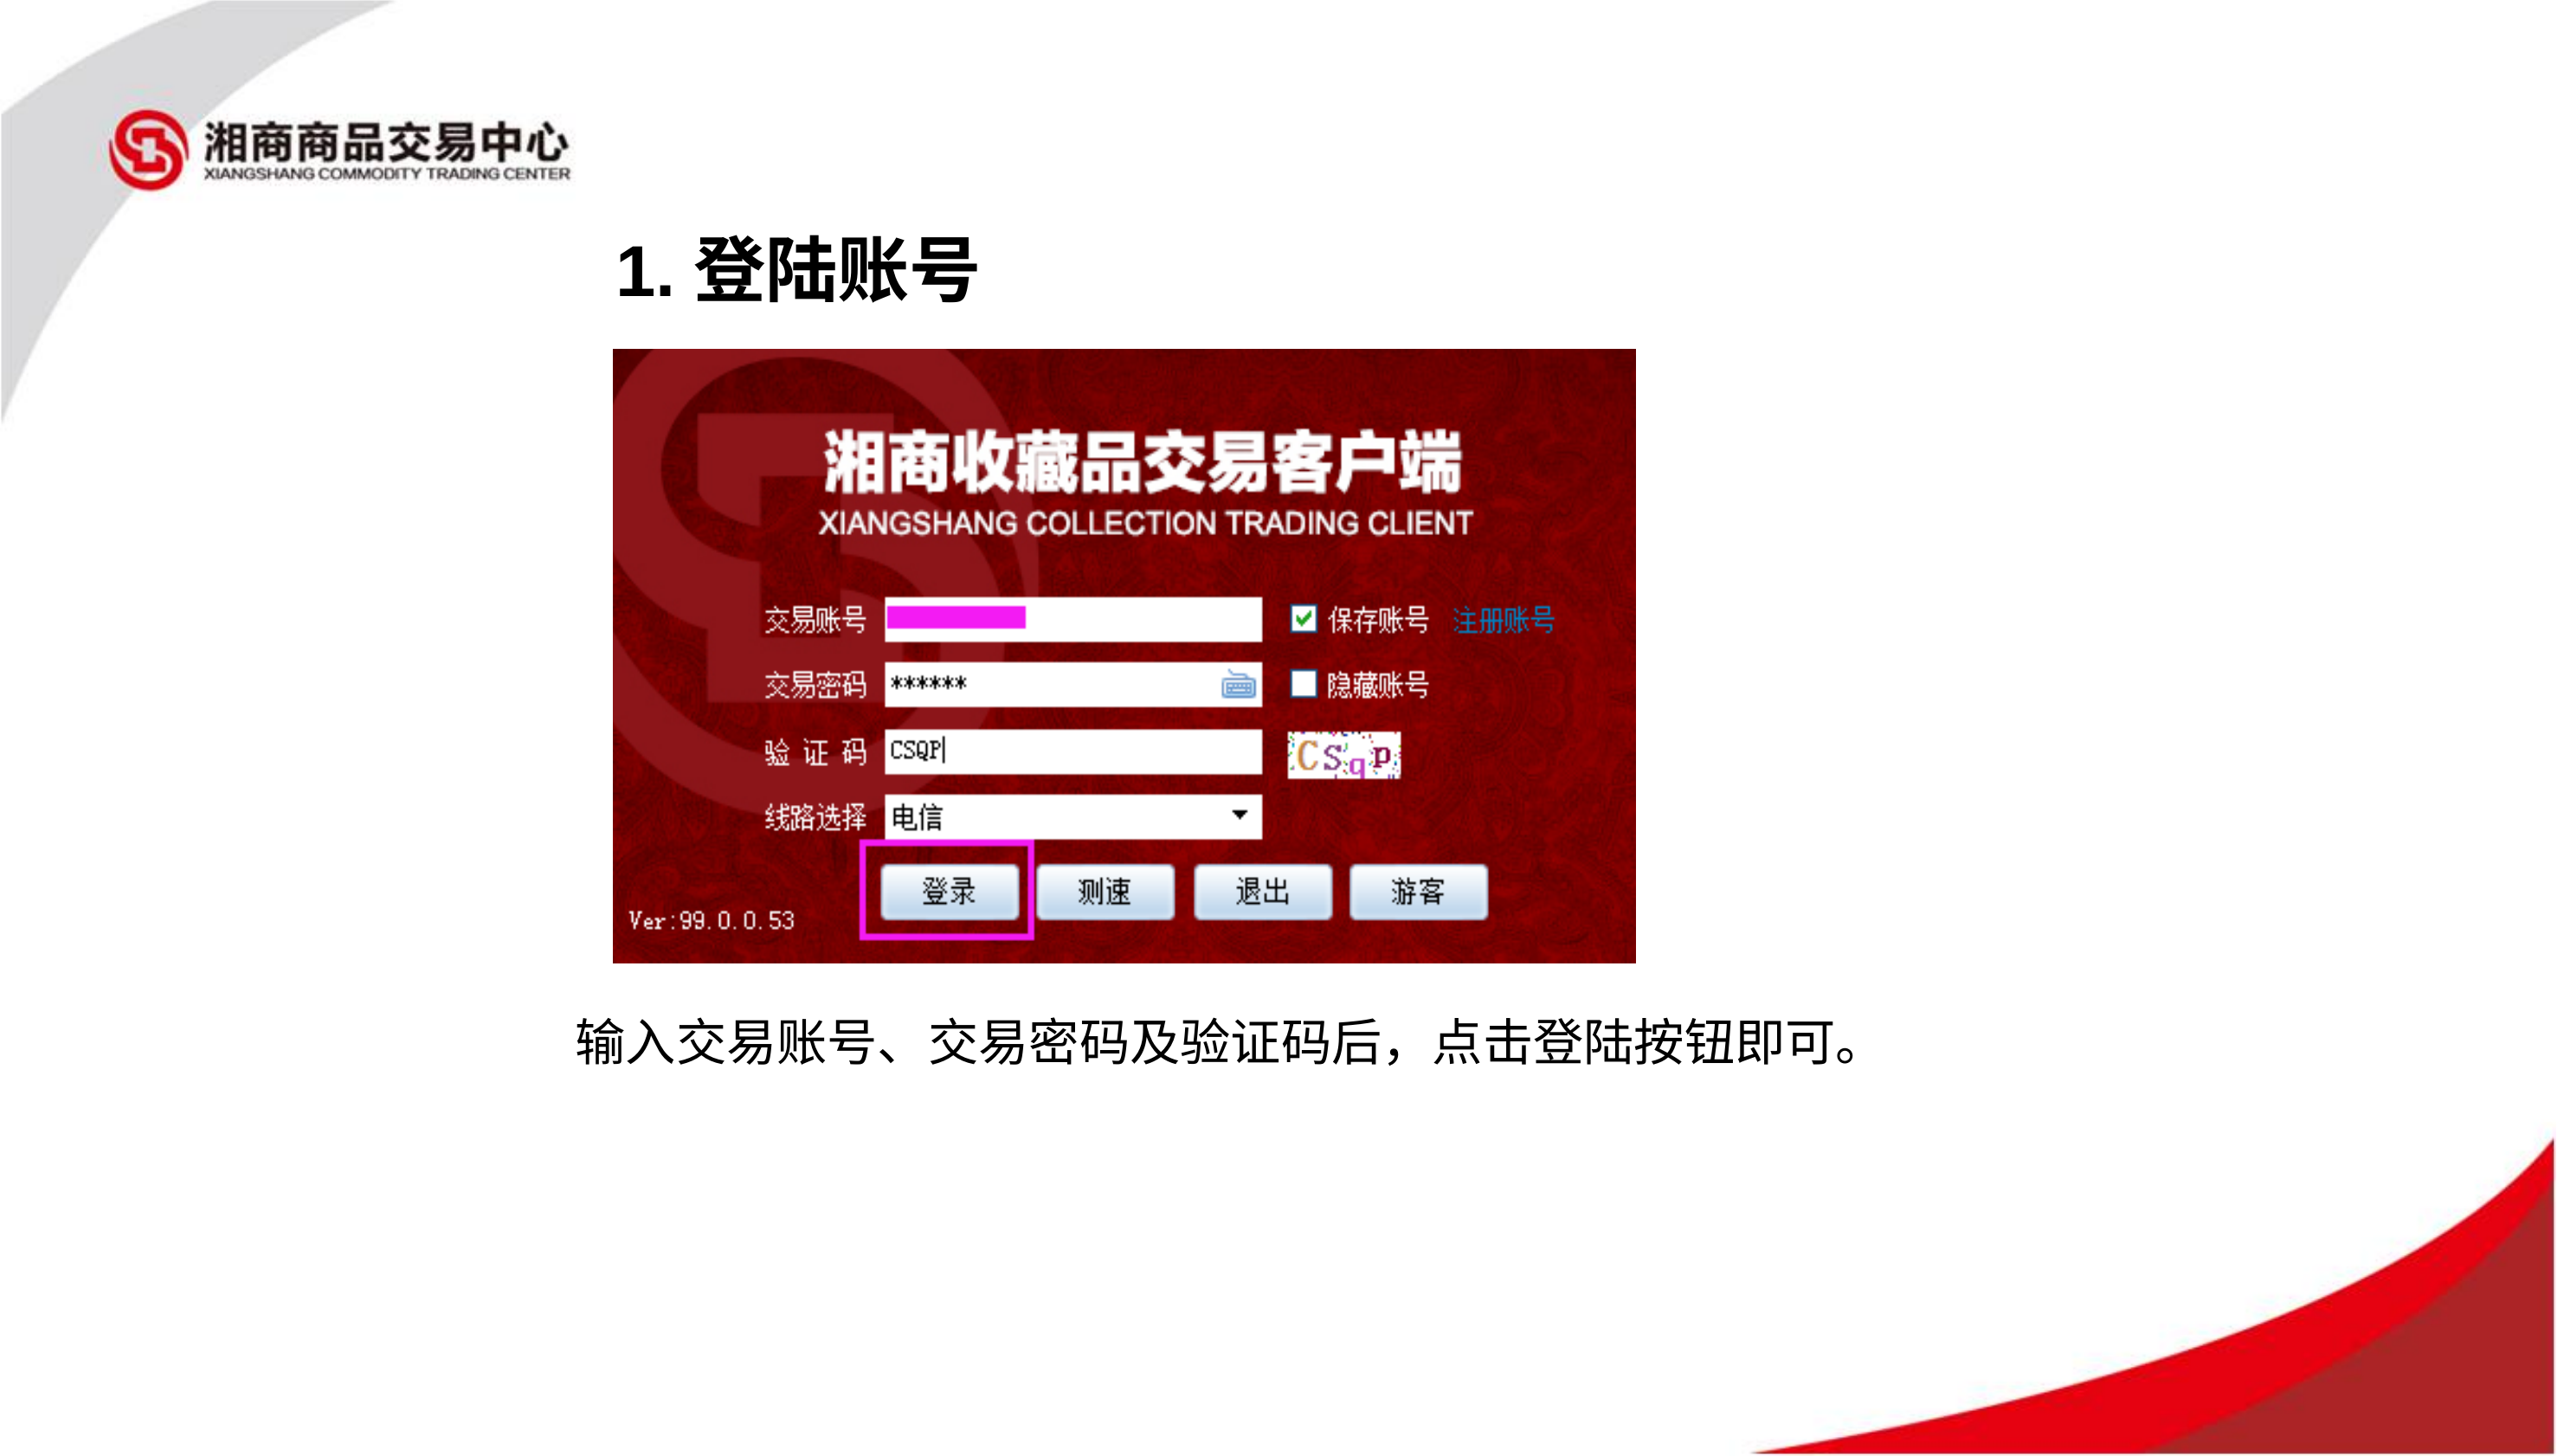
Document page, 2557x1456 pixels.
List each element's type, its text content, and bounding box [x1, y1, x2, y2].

title 1.登陆账号 [602, 196, 1707, 339]
picture [0, 0, 2556, 1456]
text_box 输入交易账号、交易密码及验证码后，点击登陆按钮即可。 [562, 1003, 1923, 1078]
